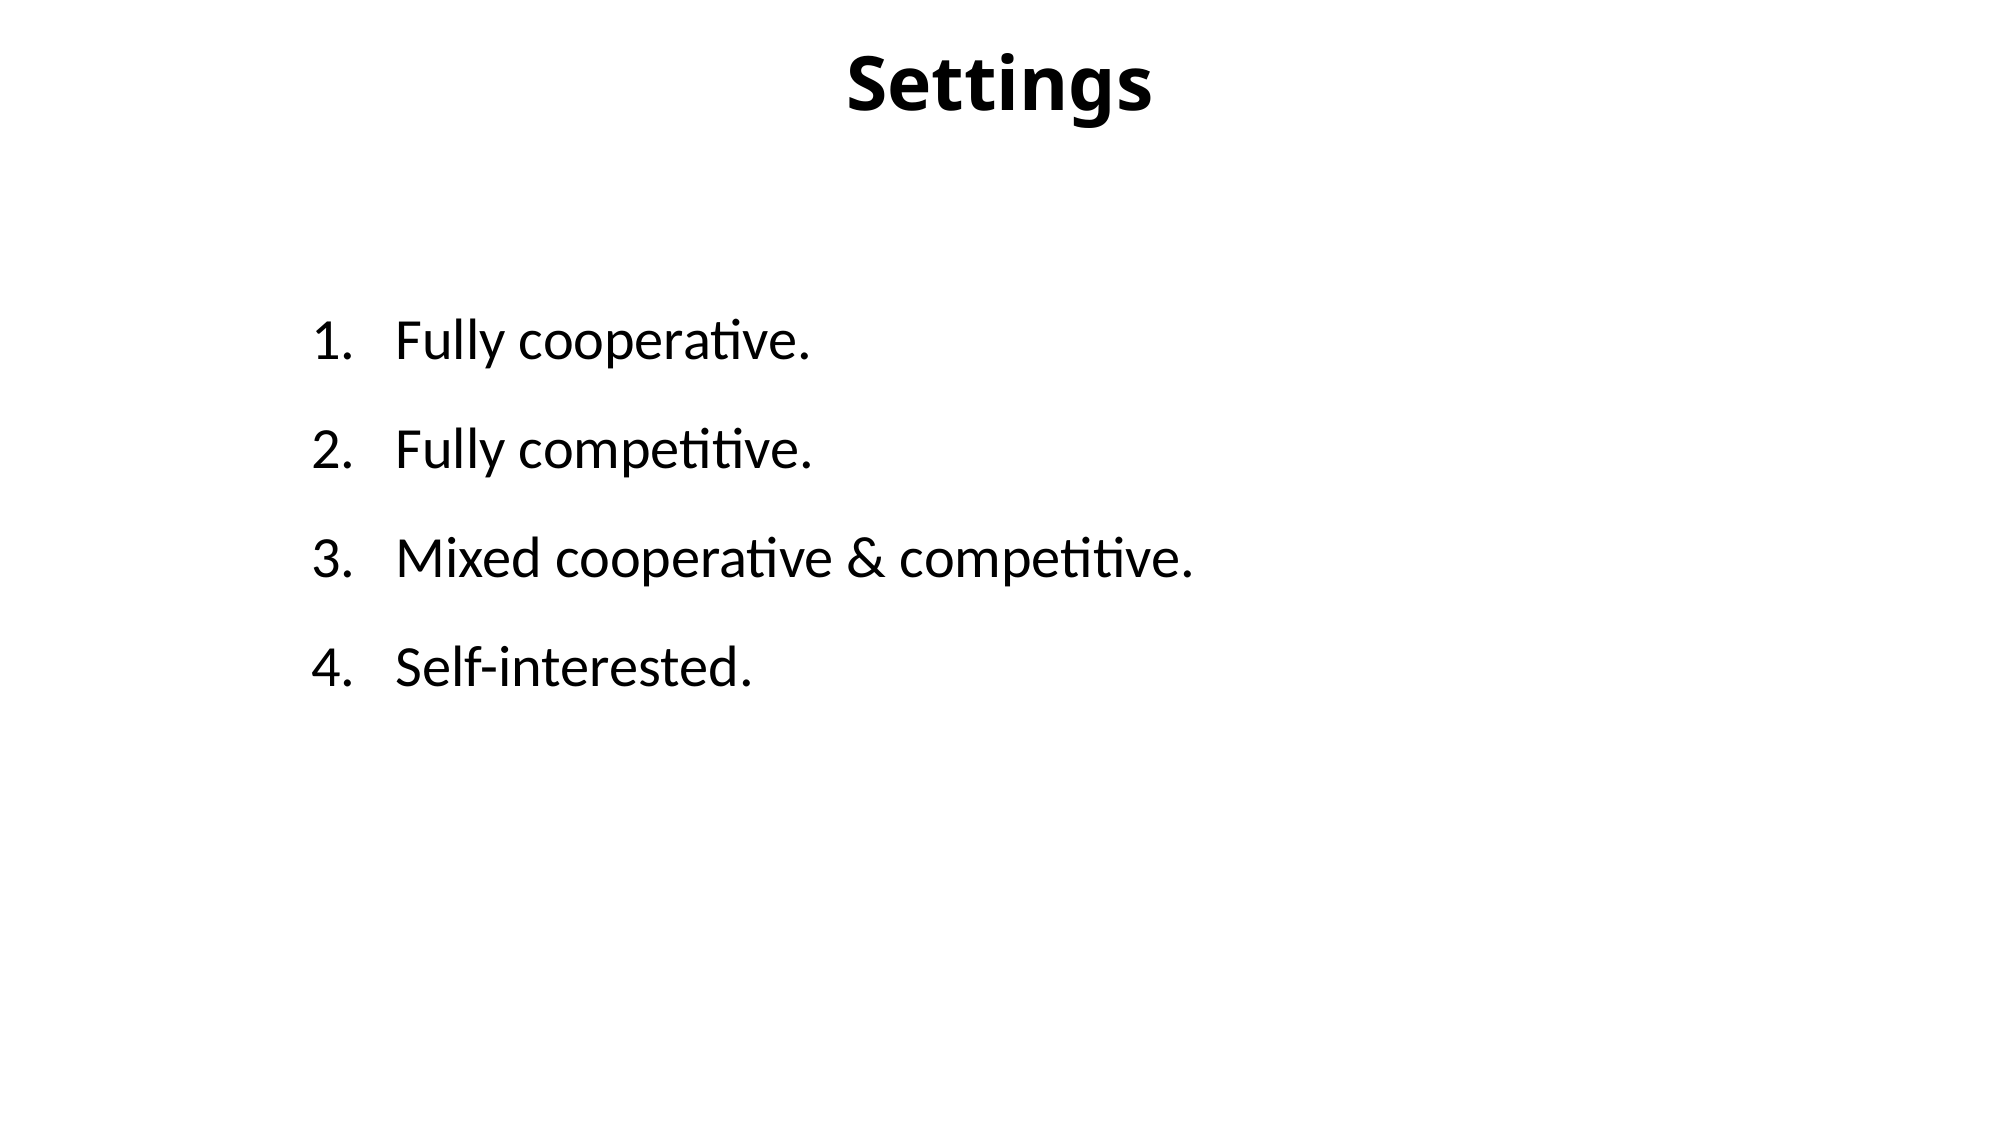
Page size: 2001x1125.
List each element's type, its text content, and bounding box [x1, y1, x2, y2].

list Fully cooperative. Fully competitive. Mixed cooperative & competitive. Self-interested. [296, 302, 1704, 1016]
title Settings [0, 1, 2000, 172]
